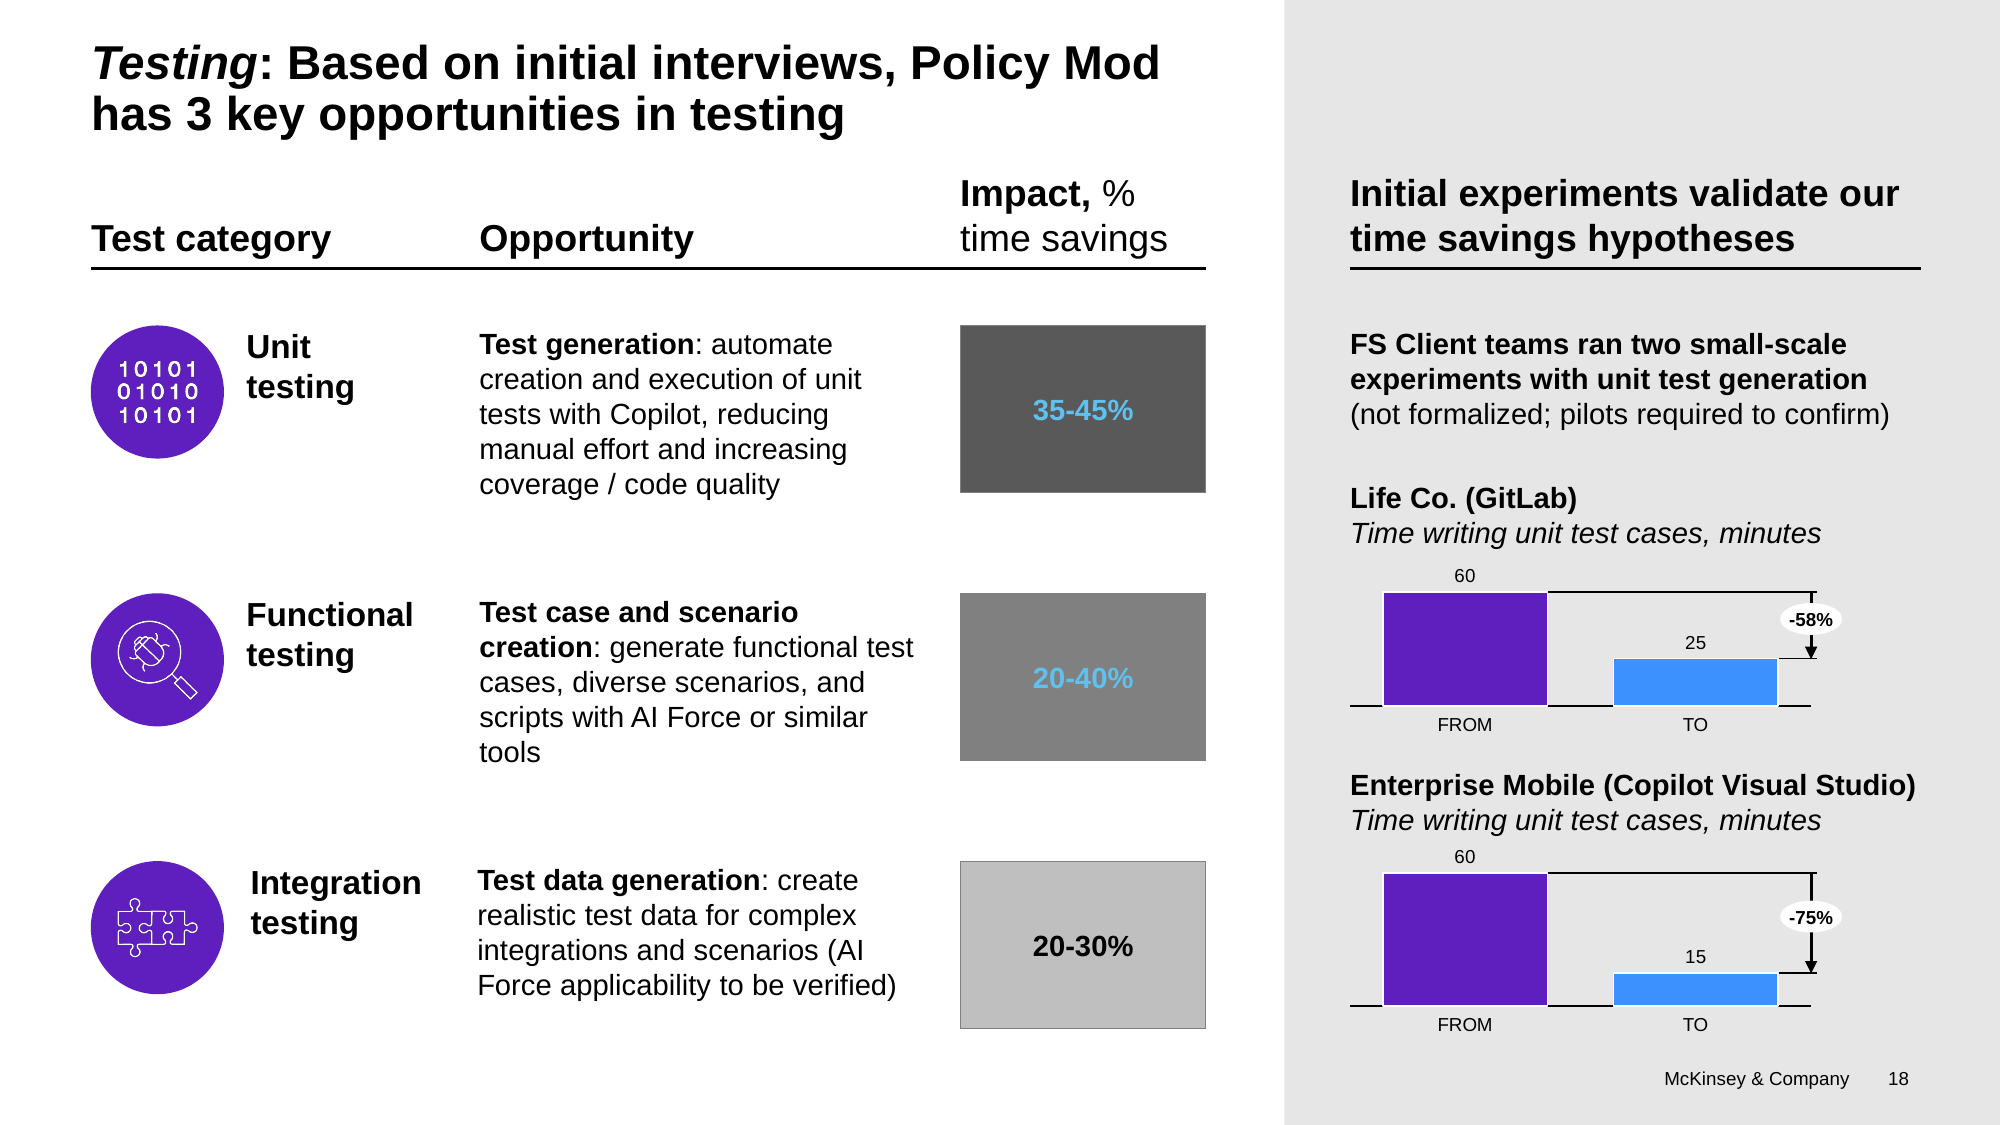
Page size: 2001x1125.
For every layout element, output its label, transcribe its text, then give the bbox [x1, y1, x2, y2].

chart [1336, 824, 1825, 1040]
text_box Initial experiments validate our time savings hypotheses [1350, 199, 1921, 260]
title Testing: Based on initial interviews, Policy Mod has 3 key opportunities in testing [91, 29, 1234, 150]
chart [1336, 542, 1825, 740]
text_box FS Client teams ran two small-scale experiments with unit test generation (not formalized; pilots required to confirm) [1349, 325, 1921, 459]
text_box Impact, % time savings [960, 199, 1206, 260]
text_box -58% [1825, 604, 1843, 634]
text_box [90, 593, 1206, 761]
text_box Test category [91, 199, 479, 260]
text_box Enterprise Mobile (Copilot Visual Studio) Time writing unit test cases, minutes [1349, 766, 1921, 813]
text_box -75% [1825, 902, 1843, 931]
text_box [90, 861, 1206, 1029]
text_box Opportunity [479, 199, 917, 260]
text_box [90, 325, 1206, 493]
text_box Life Co. (GitLab) Time writing unit test cases, minutes [1349, 479, 1921, 526]
